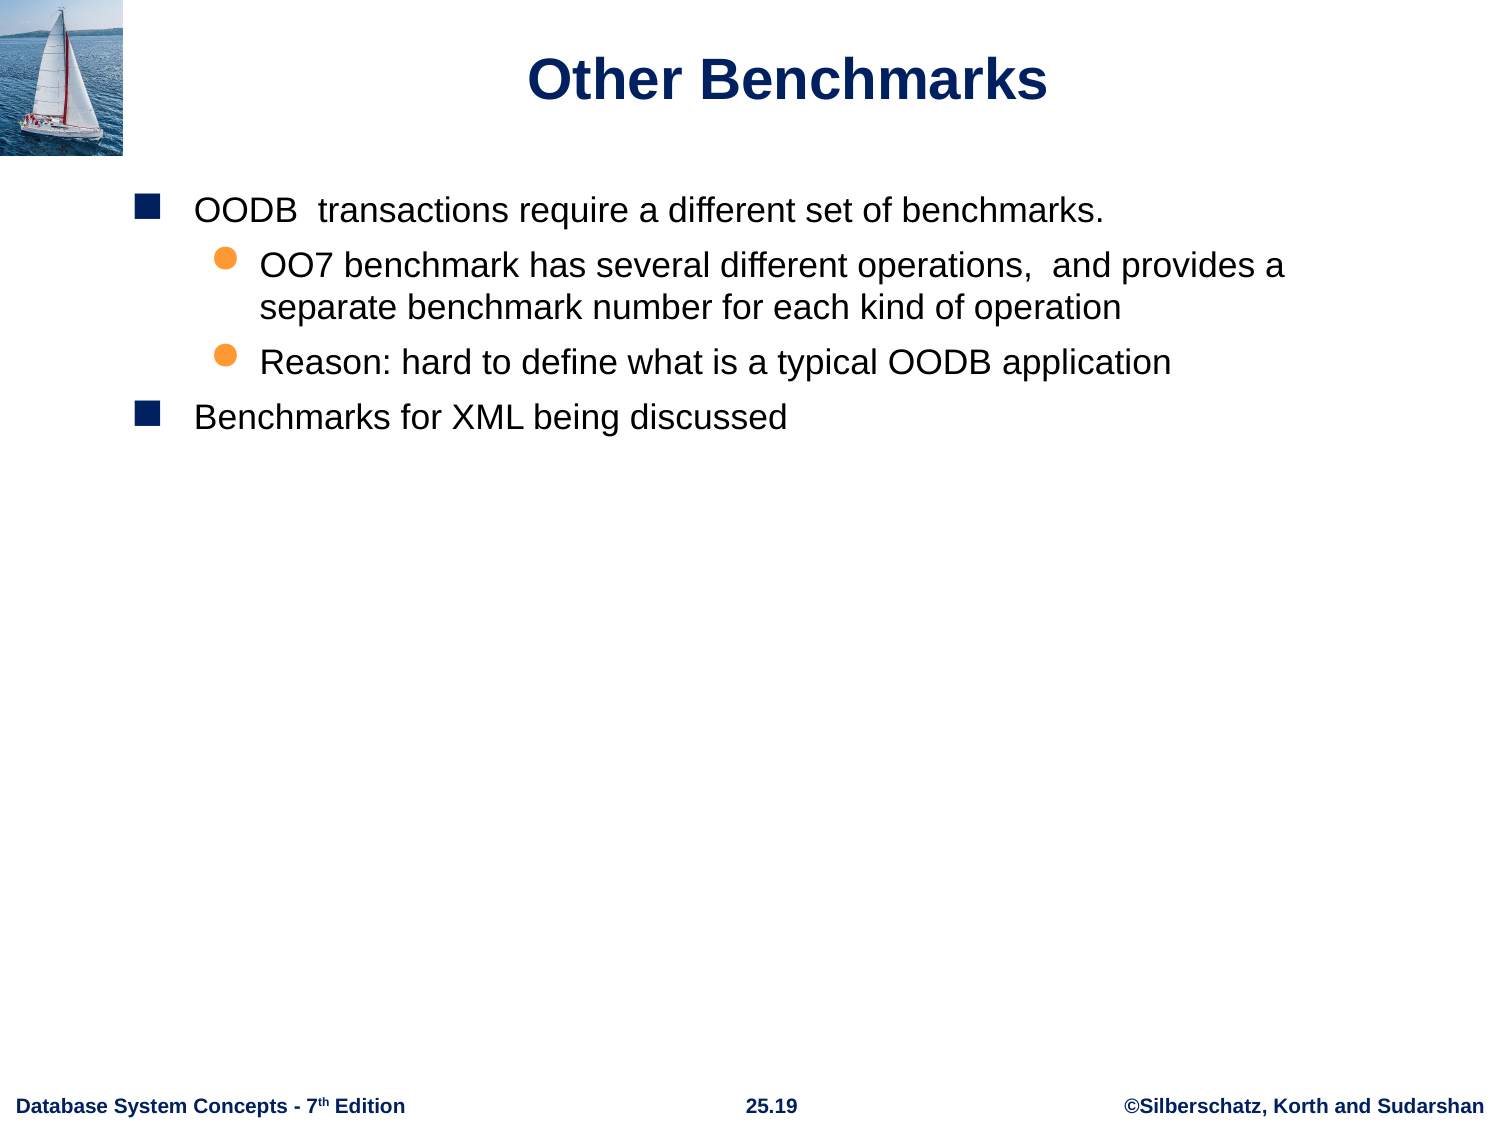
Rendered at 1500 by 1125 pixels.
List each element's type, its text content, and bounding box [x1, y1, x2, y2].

list OODB transactions require a different set of benchmarks. OO7 benchmark has several different operations, and provides a separate benchmark number for each kind of operation Reason: hard to define what is a typical OODB application Benchmarks for XML being discussed [122, 179, 1391, 984]
title Other Benchmarks [125, 18, 1452, 120]
picture [0, 0, 123, 156]
